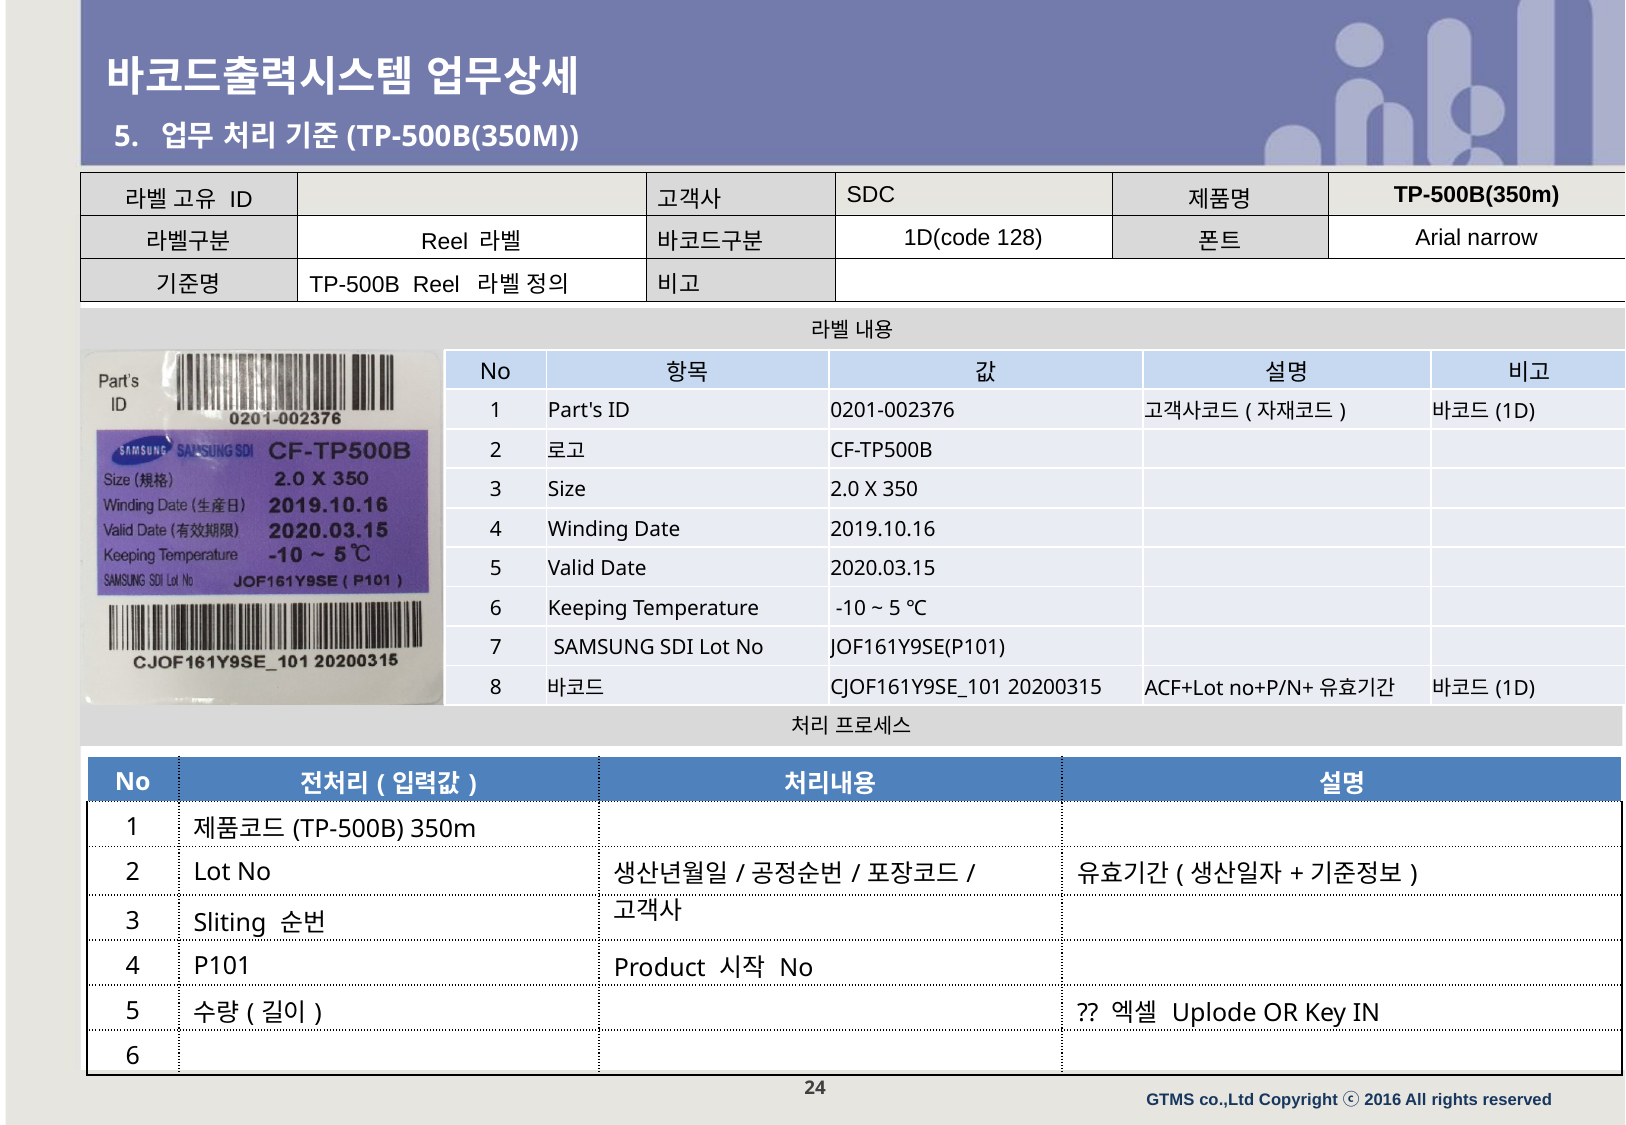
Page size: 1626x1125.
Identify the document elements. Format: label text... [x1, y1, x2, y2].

table_header [298, 173, 646, 215]
table_cell [1144, 509, 1430, 546]
table_cell 1 [446, 390, 546, 428]
table_cell [1144, 469, 1430, 507]
table_cell 2 [446, 430, 546, 467]
text_box [81, 746, 1624, 1066]
table_cell Size [547, 469, 828, 507]
table_cell [179, 1030, 599, 1074]
table_cell Reel 라벨 [298, 216, 646, 258]
table_cell [836, 259, 1625, 301]
table_cell 바코드(1D) [1432, 390, 1625, 428]
table_cell -10 ~ 5 ℃ [830, 587, 1142, 625]
table_cell 바코드 [547, 666, 828, 704]
table_header 비고 [1432, 351, 1625, 388]
table_header 고객사 [647, 173, 835, 215]
table_cell [1432, 509, 1625, 546]
table_cell [1062, 940, 1621, 985]
table_cell SAMSUNG SDI Lot No [547, 627, 828, 665]
table_header 항목 [547, 351, 828, 388]
table_header 전처리(입력값) [179, 757, 599, 801]
table_cell 라벨구분 [81, 216, 297, 258]
table_cell 1 [88, 801, 179, 846]
table_cell 2019.10.16 [830, 509, 1142, 546]
table_cell [1062, 801, 1621, 846]
text_box 바코드출력시스템 업무상세 5. 업무 처리 기준(TP-500B(350M)) [91, 17, 905, 160]
table_cell [1144, 548, 1430, 586]
text_box 라벨 내용 [80, 308, 1625, 349]
table_cell 1D(code 128) [836, 216, 1112, 258]
table_header 라벨 고유 ID [81, 173, 297, 215]
table_cell Keeping Temperature [547, 587, 828, 625]
table_cell [1432, 587, 1625, 625]
table_header TP-500B(350m) [1329, 173, 1625, 215]
table_header 설명 [1062, 757, 1621, 801]
table_cell 유효기간(생산일자+기준정보) [1062, 846, 1621, 895]
table_cell 2.0 X 350 [830, 469, 1142, 507]
table_cell CF-TP500B [830, 430, 1142, 467]
table_cell 제품코드(TP-500B) 350m [179, 801, 599, 846]
table_cell Valid Date [547, 548, 828, 586]
table_cell [1062, 895, 1621, 940]
table_cell 8 [446, 666, 546, 704]
table_cell CJOF161Y9SE_101 20200315 [830, 666, 1142, 704]
table_cell 5 [446, 548, 546, 586]
table_cell 비고 [647, 259, 835, 301]
table_cell TP-500B Reel 라벨 정의 [298, 259, 646, 301]
table_cell 7 [446, 627, 546, 665]
table_cell 6 [88, 1030, 179, 1074]
table_cell ACF+Lot no+P/N+유효기간 [1144, 666, 1430, 704]
table_cell [1432, 469, 1625, 507]
table_cell 2 [88, 846, 179, 895]
table_cell 생산년월일/공정순번/포장코드/고객사 [599, 846, 1062, 895]
slide_number 23 [753, 1076, 841, 1119]
table_cell 4 [88, 940, 179, 985]
table_cell [1144, 587, 1430, 625]
table_cell Part's ID [547, 390, 828, 428]
table_cell Arial narrow [1329, 216, 1625, 258]
table_cell 바코드구분 [647, 216, 835, 258]
table_cell [1432, 548, 1625, 586]
table_header 값 [830, 351, 1142, 388]
table_cell [1432, 627, 1625, 665]
table_cell [599, 801, 1062, 846]
table_cell [1144, 430, 1430, 467]
table_header No [446, 351, 546, 388]
table_cell 기준명 [81, 259, 297, 301]
table_cell [599, 985, 1062, 1030]
table_cell 6 [446, 587, 546, 625]
table_cell [1432, 430, 1625, 467]
table_cell 5 [88, 985, 179, 1030]
table_cell 0201-002376 [830, 390, 1142, 428]
table_cell Lot No [179, 846, 599, 895]
table_cell [1062, 1030, 1621, 1074]
table_cell 고객사코드(자재코드) [1144, 390, 1430, 428]
table_cell [599, 895, 1062, 940]
table_cell JOF161Y9SE(P101) [830, 627, 1142, 665]
table_cell 2020.03.15 [830, 548, 1142, 586]
table_cell Winding Date [547, 509, 828, 546]
table_cell 로고 [547, 430, 828, 467]
table_cell 4 [446, 509, 546, 546]
table_header SDC [836, 173, 1112, 215]
table_header 처리내용 [599, 757, 1062, 801]
table_cell 3 [88, 895, 179, 940]
table_cell 수량(길이) [179, 985, 599, 1030]
table_header 제품명 [1113, 173, 1328, 215]
picture [5, 0, 1625, 1125]
table_cell 3 [446, 469, 546, 507]
table_cell Product 시작 No [599, 940, 1062, 985]
table_cell [599, 1030, 1062, 1074]
text_box 처리 프로세스 [80, 705, 1623, 747]
table_cell 폰트 [1113, 216, 1328, 258]
table_cell Sliting 순번 [179, 895, 599, 940]
table_cell ?? 엑셀 Uplode OR Key IN [1062, 985, 1621, 1030]
table_cell [1144, 627, 1430, 665]
table_header No [88, 757, 179, 801]
table_header 설명 [1144, 351, 1430, 388]
table_cell 바코드(1D) [1432, 666, 1625, 704]
table_cell P101 [179, 940, 599, 985]
